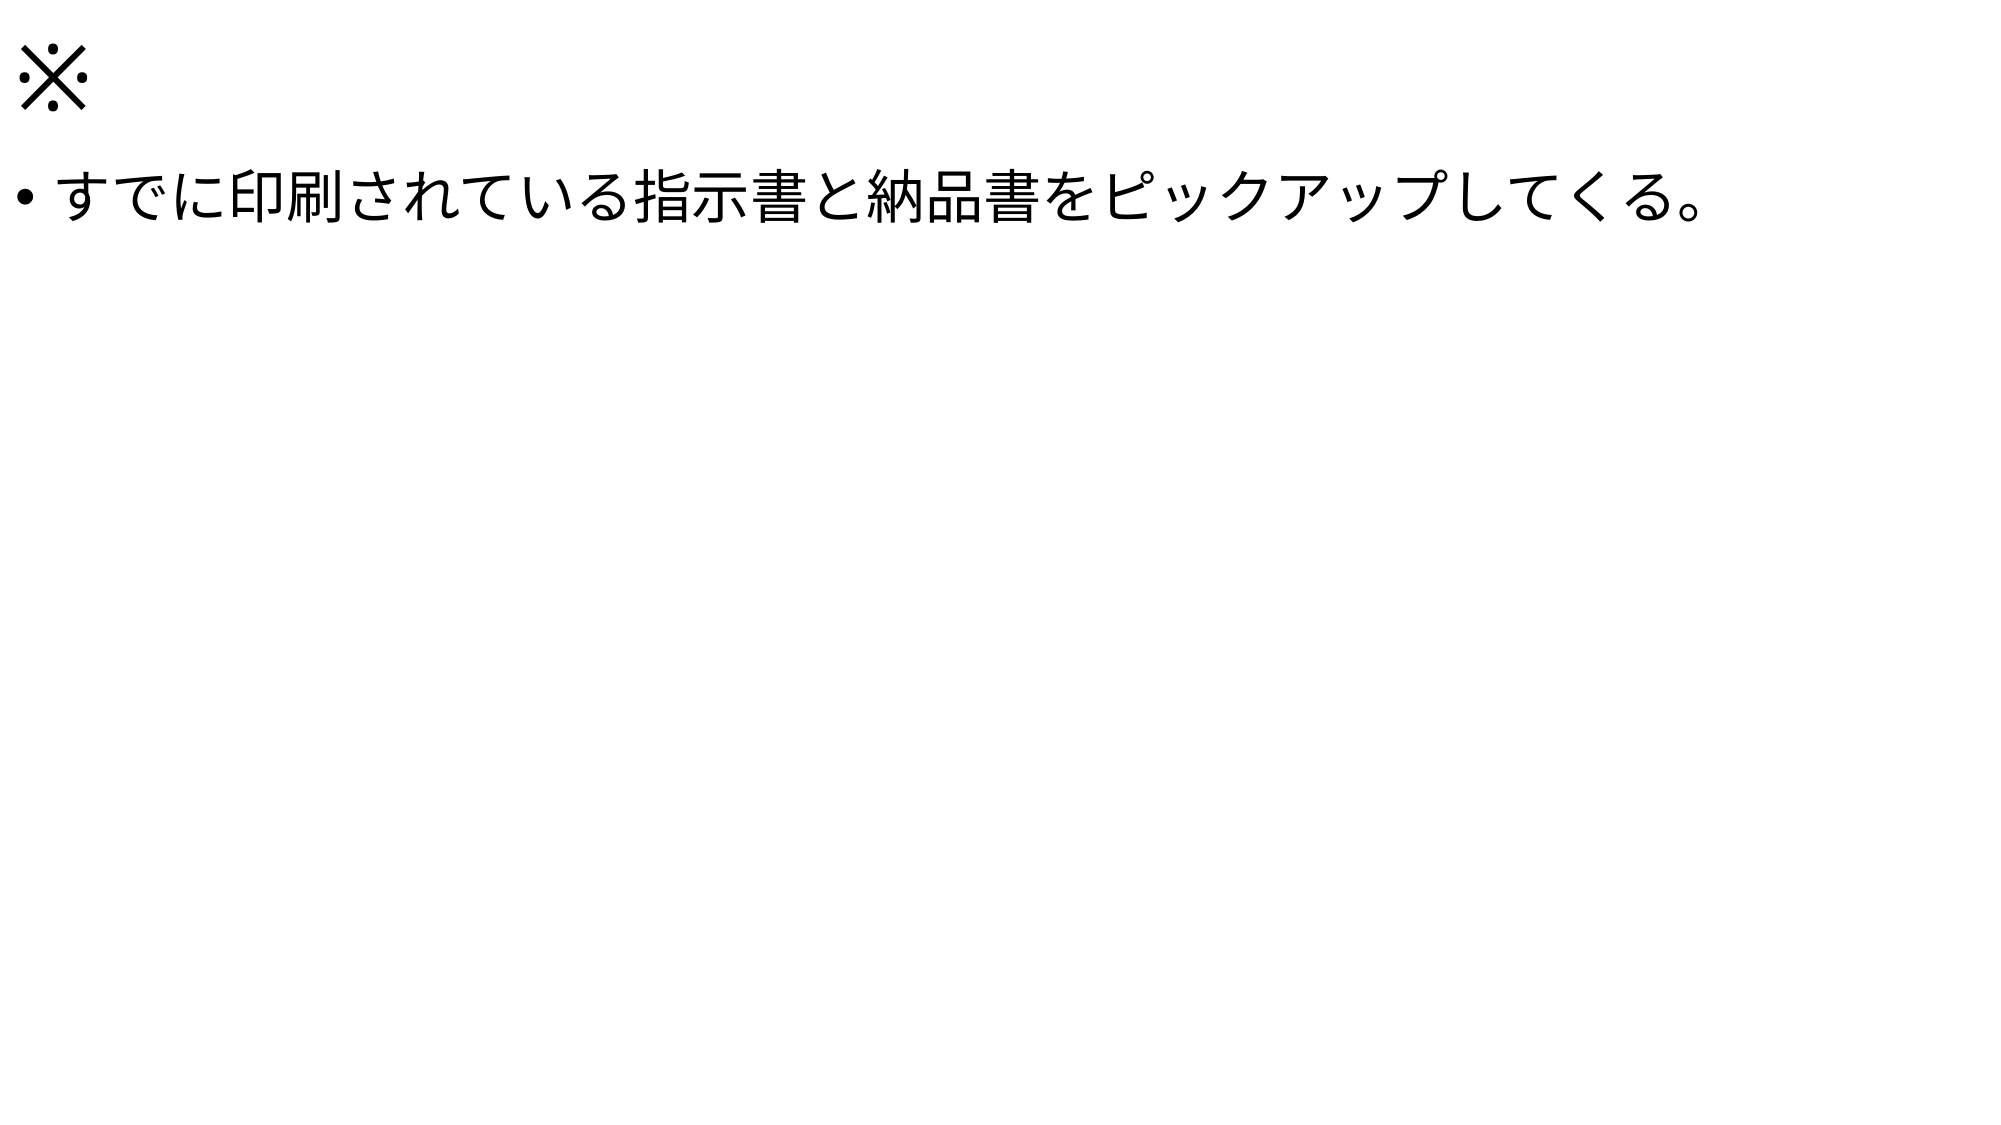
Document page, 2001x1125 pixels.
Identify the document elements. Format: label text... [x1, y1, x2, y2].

title ※ [0, 0, 1863, 160]
list すでに印刷されている指示書と納品書をピックアップしてくる。 [0, 160, 2000, 307]
